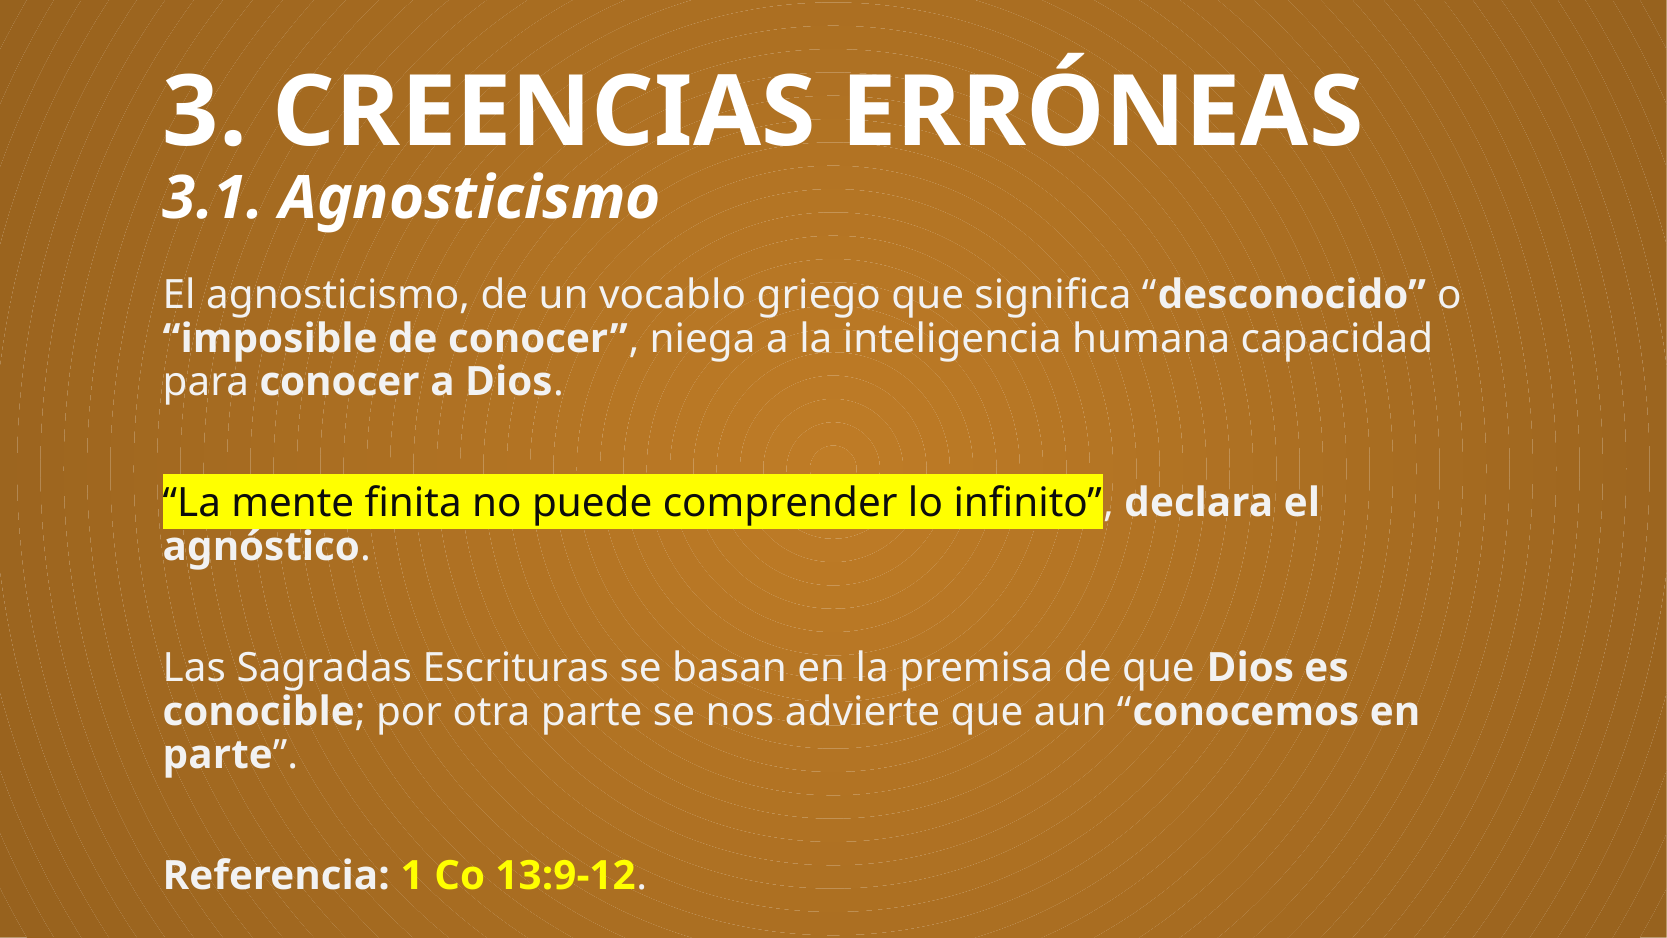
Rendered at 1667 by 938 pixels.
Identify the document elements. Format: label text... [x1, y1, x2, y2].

list El agnosticismo, de un vocablo griego que significa “desconocido” o “imposible de conocer”, niega a la inteligencia humana capacidad para conocer a Dios. “La mente finita no puede comprender lo infinito”, declara el agnóstico. Las Sagradas Escrituras se basan en la premisa de que Dios es conocible; por otra parte se nos advierte que aun “conocemos en parte”. Referencia: 1 Co 13:9-12. [147, 263, 1520, 909]
title 3. CREENCIAS ERRÓNEAS 3.1. Agnosticismo [147, 50, 1520, 242]
